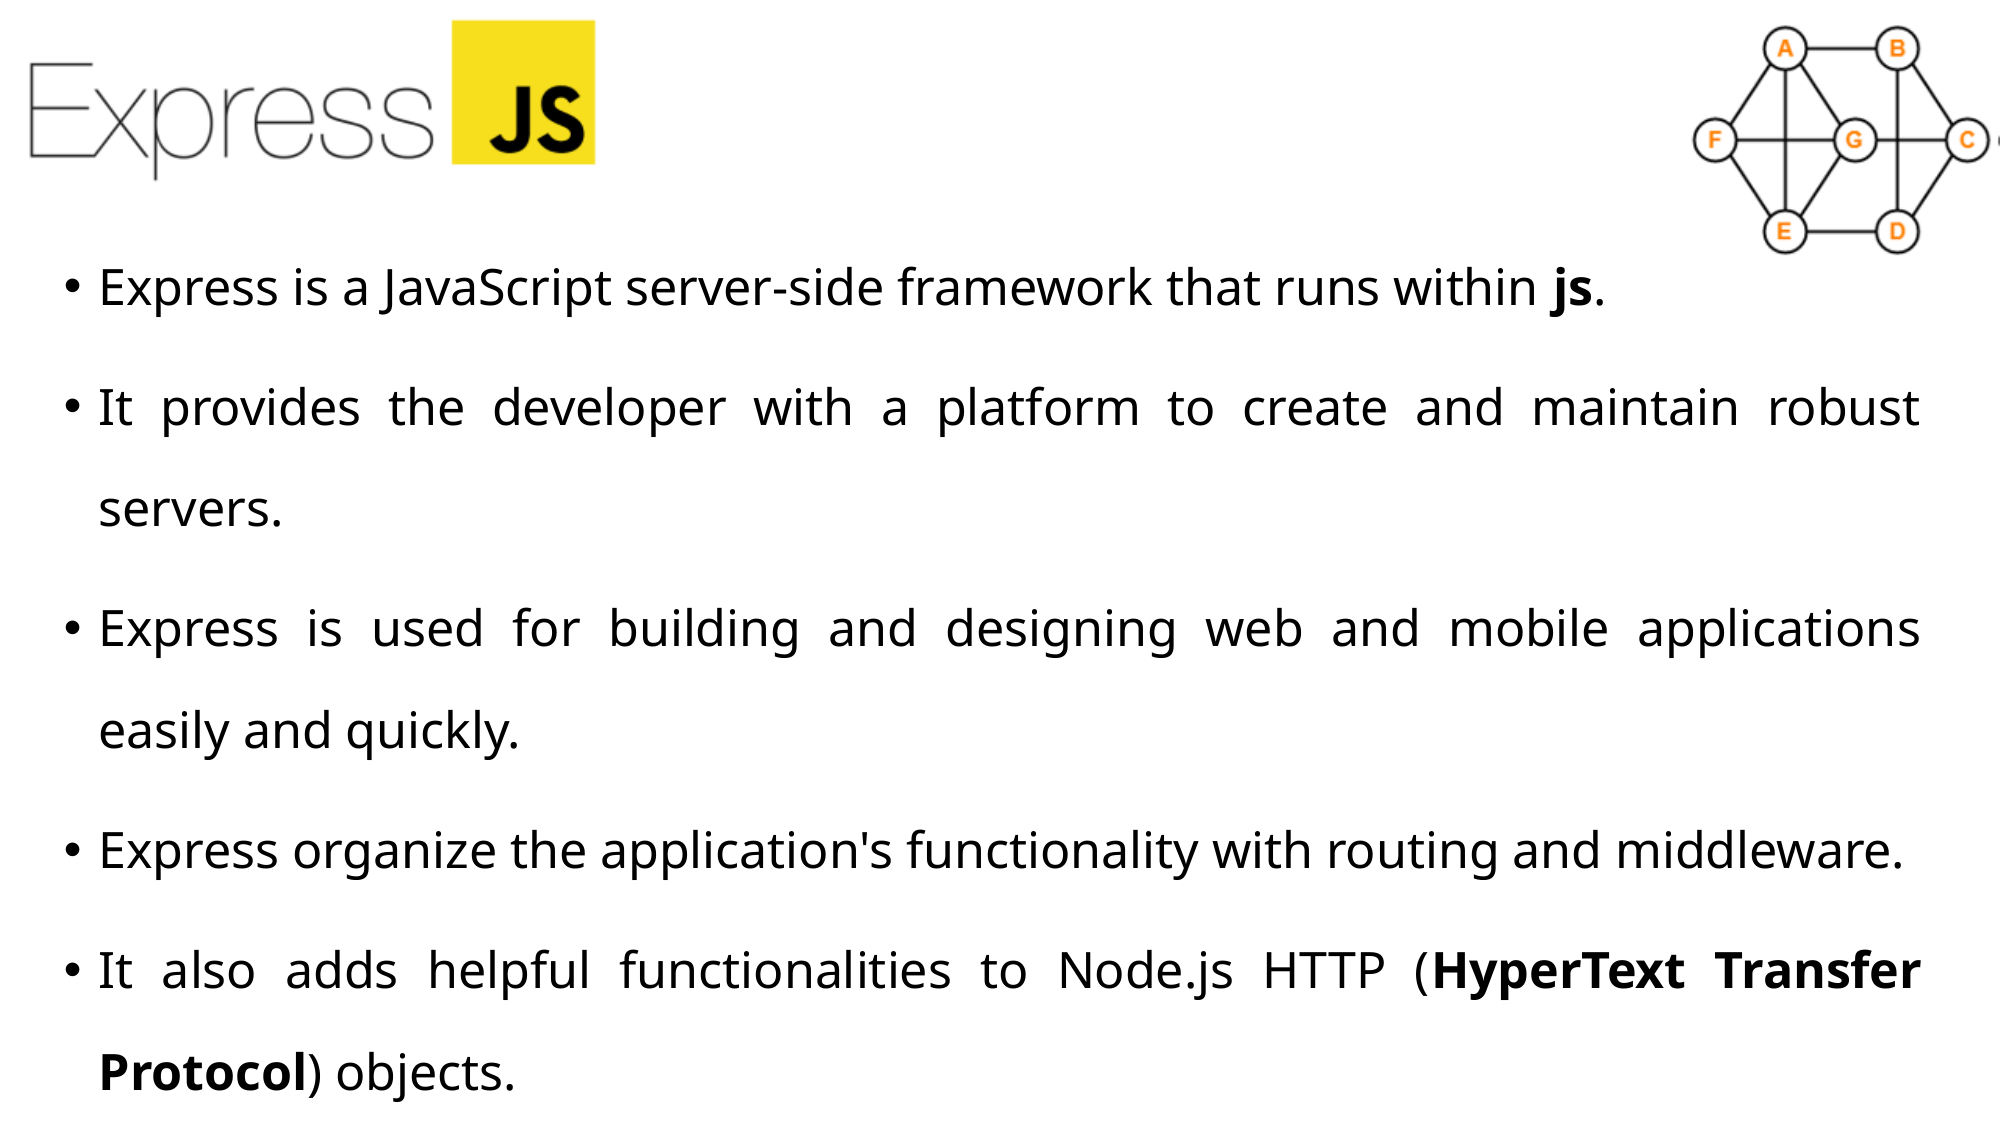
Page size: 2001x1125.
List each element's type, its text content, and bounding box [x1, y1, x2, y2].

picture [1667, 0, 2000, 307]
list Express is a JavaScript server-side framework that runs within js. It provides the developer with a platform to create and maintain robust servers. Express is used for building and designing web and mobile applications easily and quickly. Express organize the application's functionality with routing and middleware. It also adds helpful functionalities to Node.js HTTP (HyperText Transfer Protocol) objects. [48, 205, 1938, 1125]
picture [0, 0, 668, 196]
